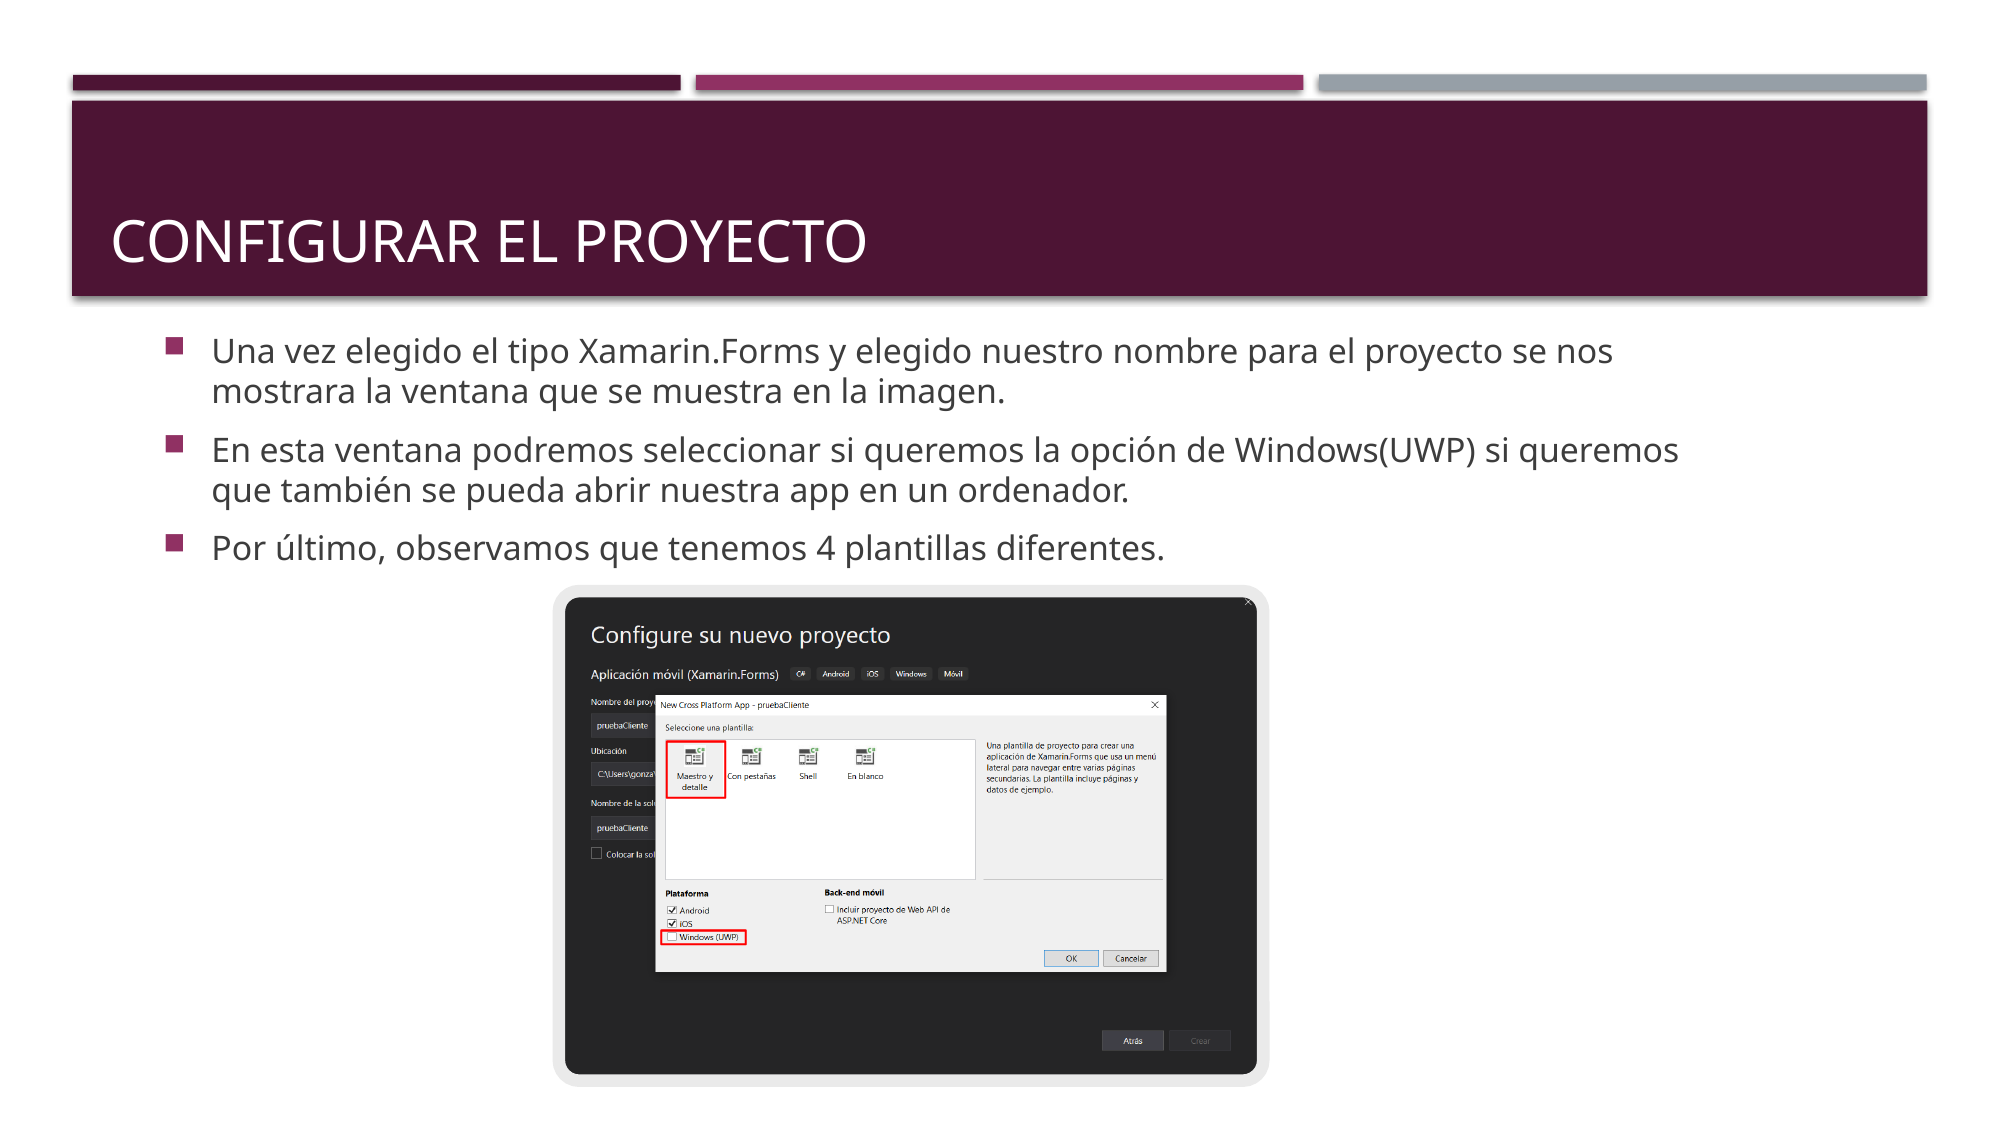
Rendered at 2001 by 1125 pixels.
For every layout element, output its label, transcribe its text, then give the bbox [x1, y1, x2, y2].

list Una vez elegido el tipo Xamarin.Forms y elegido nuestro nombre para el proyecto se nos mostrara la ventana que se muestra en la imagen. En esta ventana podremos seleccionar si queremos la opción de Windows(UWP) si queremos que también se pueda abrir nuestra app en un ordenador. Por último, observamos que tenemos 4 plantillas diferentes. [147, 321, 1722, 576]
title Configurar el proyecto [95, 115, 1905, 282]
picture [558, 590, 1264, 1082]
